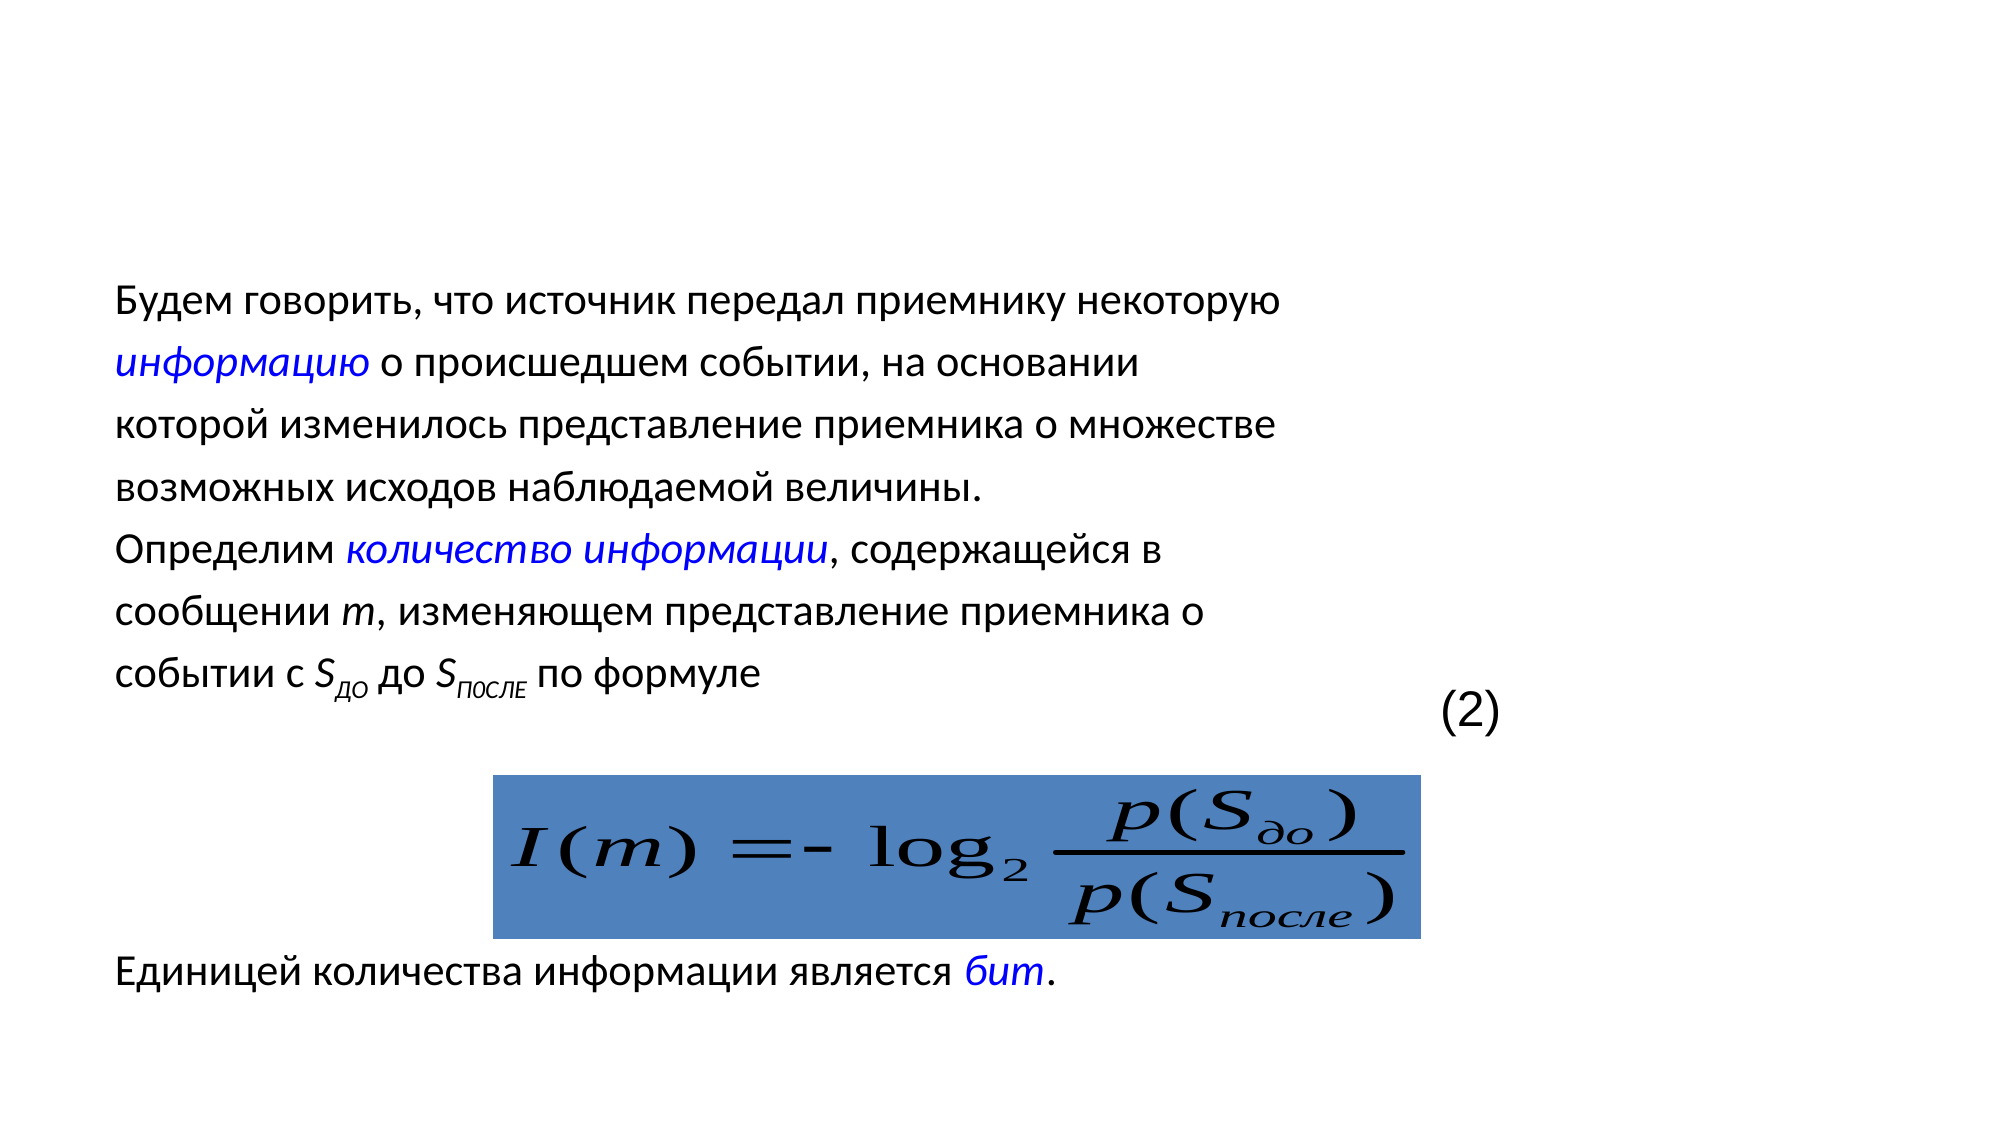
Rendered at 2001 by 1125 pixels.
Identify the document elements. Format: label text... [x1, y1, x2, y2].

text_box (2) [1425, 668, 1517, 744]
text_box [492, 774, 1422, 940]
list Будем говорить, что источник передал приемнику некоторую информацию о происшедшем событии, на основании которой изменилось представление приемника о множестве возможных исходов наблюдаемой величины. Определим количество информации, содержащейся в сообщении т, изменяющем представление приемника о событии с SДO до SП0CЛЕ по формуле Единицей количества информации является бит. [99, 262, 1900, 1005]
